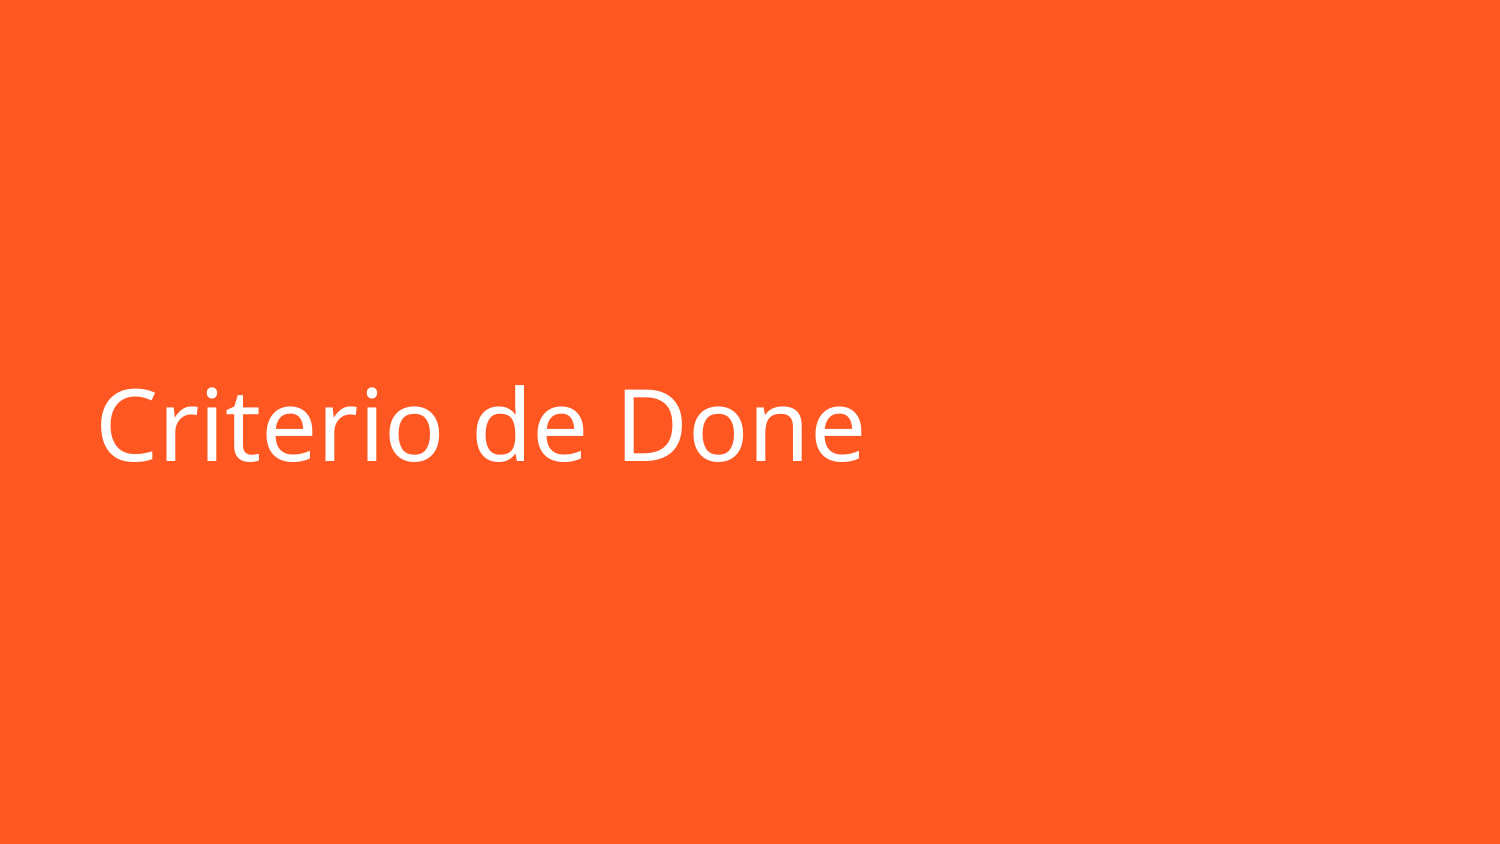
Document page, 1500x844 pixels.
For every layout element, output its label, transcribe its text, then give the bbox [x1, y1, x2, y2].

title Criterio de Done [80, 86, 1013, 758]
